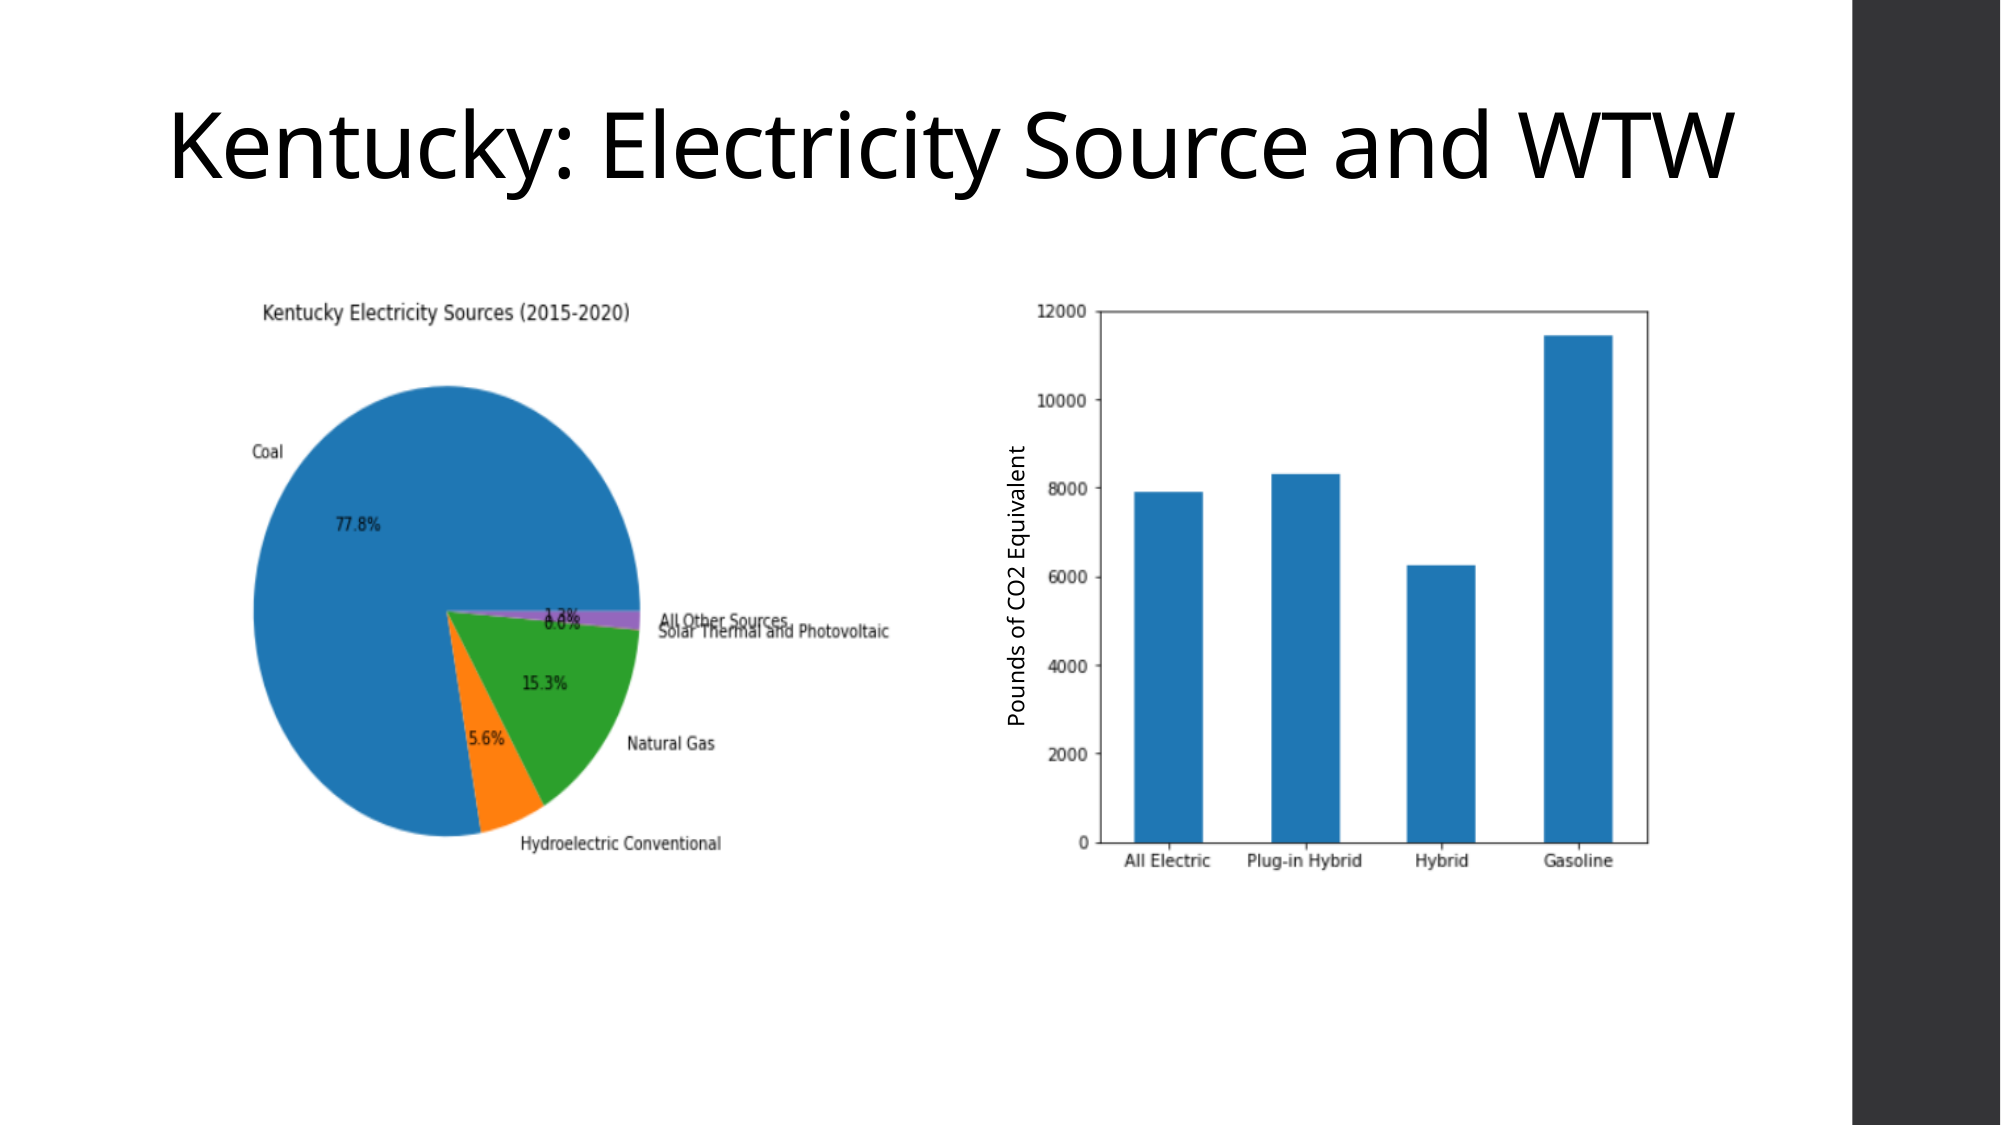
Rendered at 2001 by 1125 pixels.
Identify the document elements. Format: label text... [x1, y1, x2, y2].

title Kentucky: Electricity Source and WTW [151, 134, 1961, 305]
picture [150, 287, 909, 887]
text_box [973, 272, 1702, 873]
